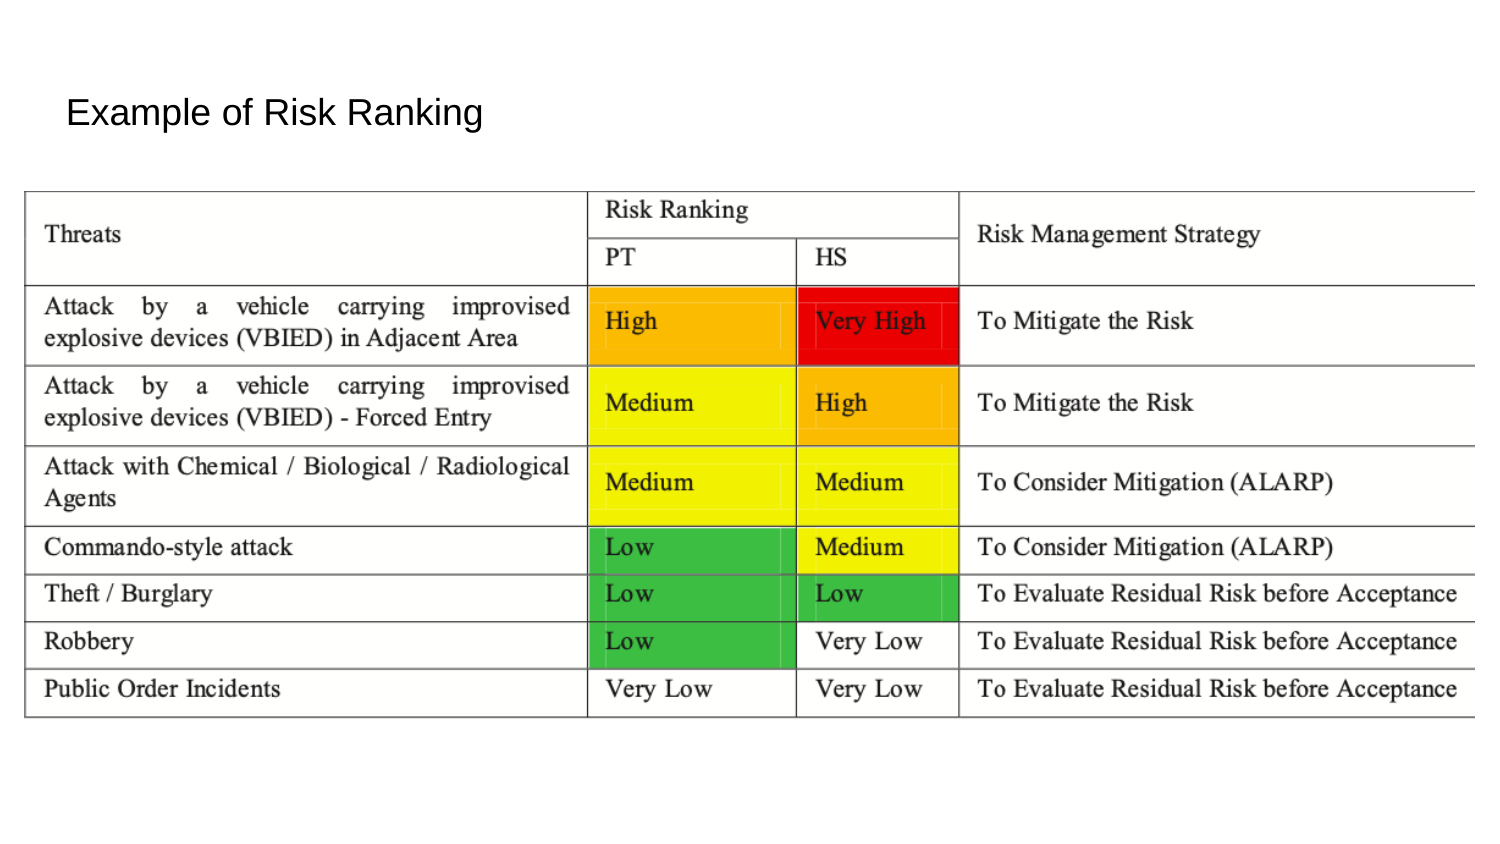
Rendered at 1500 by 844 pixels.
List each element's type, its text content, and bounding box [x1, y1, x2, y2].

picture [24, 191, 1476, 720]
text_box Example of Risk Ranking [51, 72, 1449, 167]
